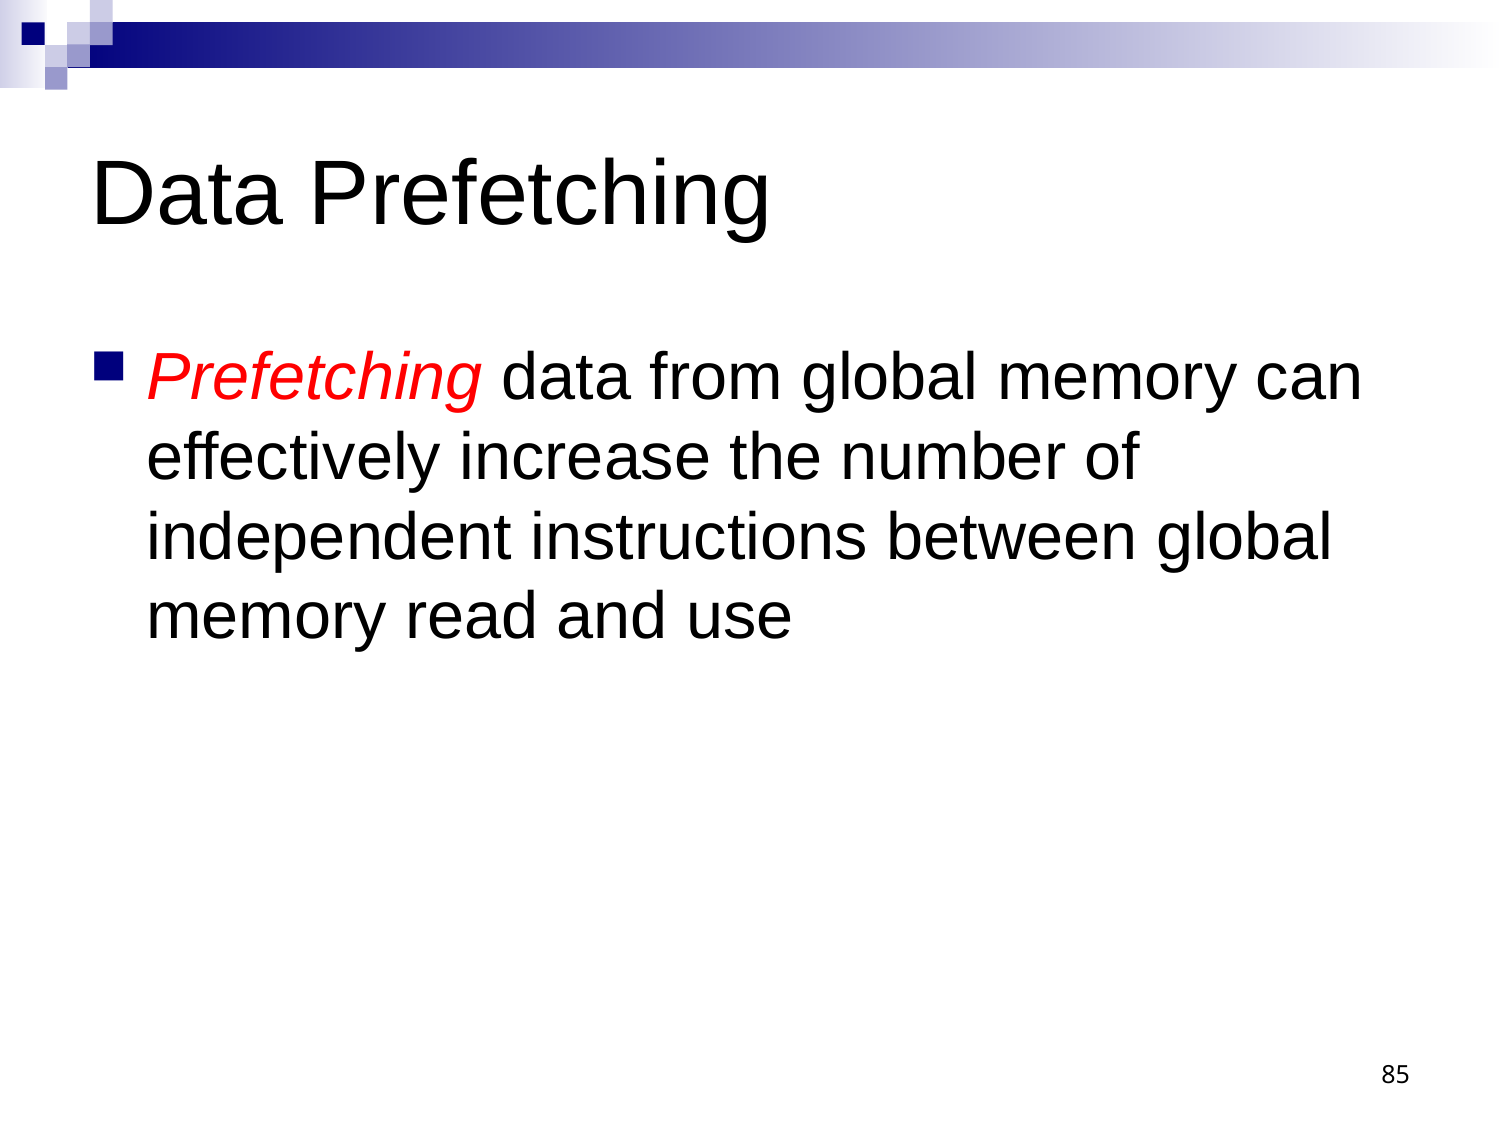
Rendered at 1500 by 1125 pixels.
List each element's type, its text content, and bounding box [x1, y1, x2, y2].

title Data Prefetching [75, 75, 1425, 300]
list Prefetching data from global memory can effectively increase the number of independent instructions between global memory read and use [75, 324, 1463, 513]
slide_number 85 [1074, 1024, 1426, 1101]
